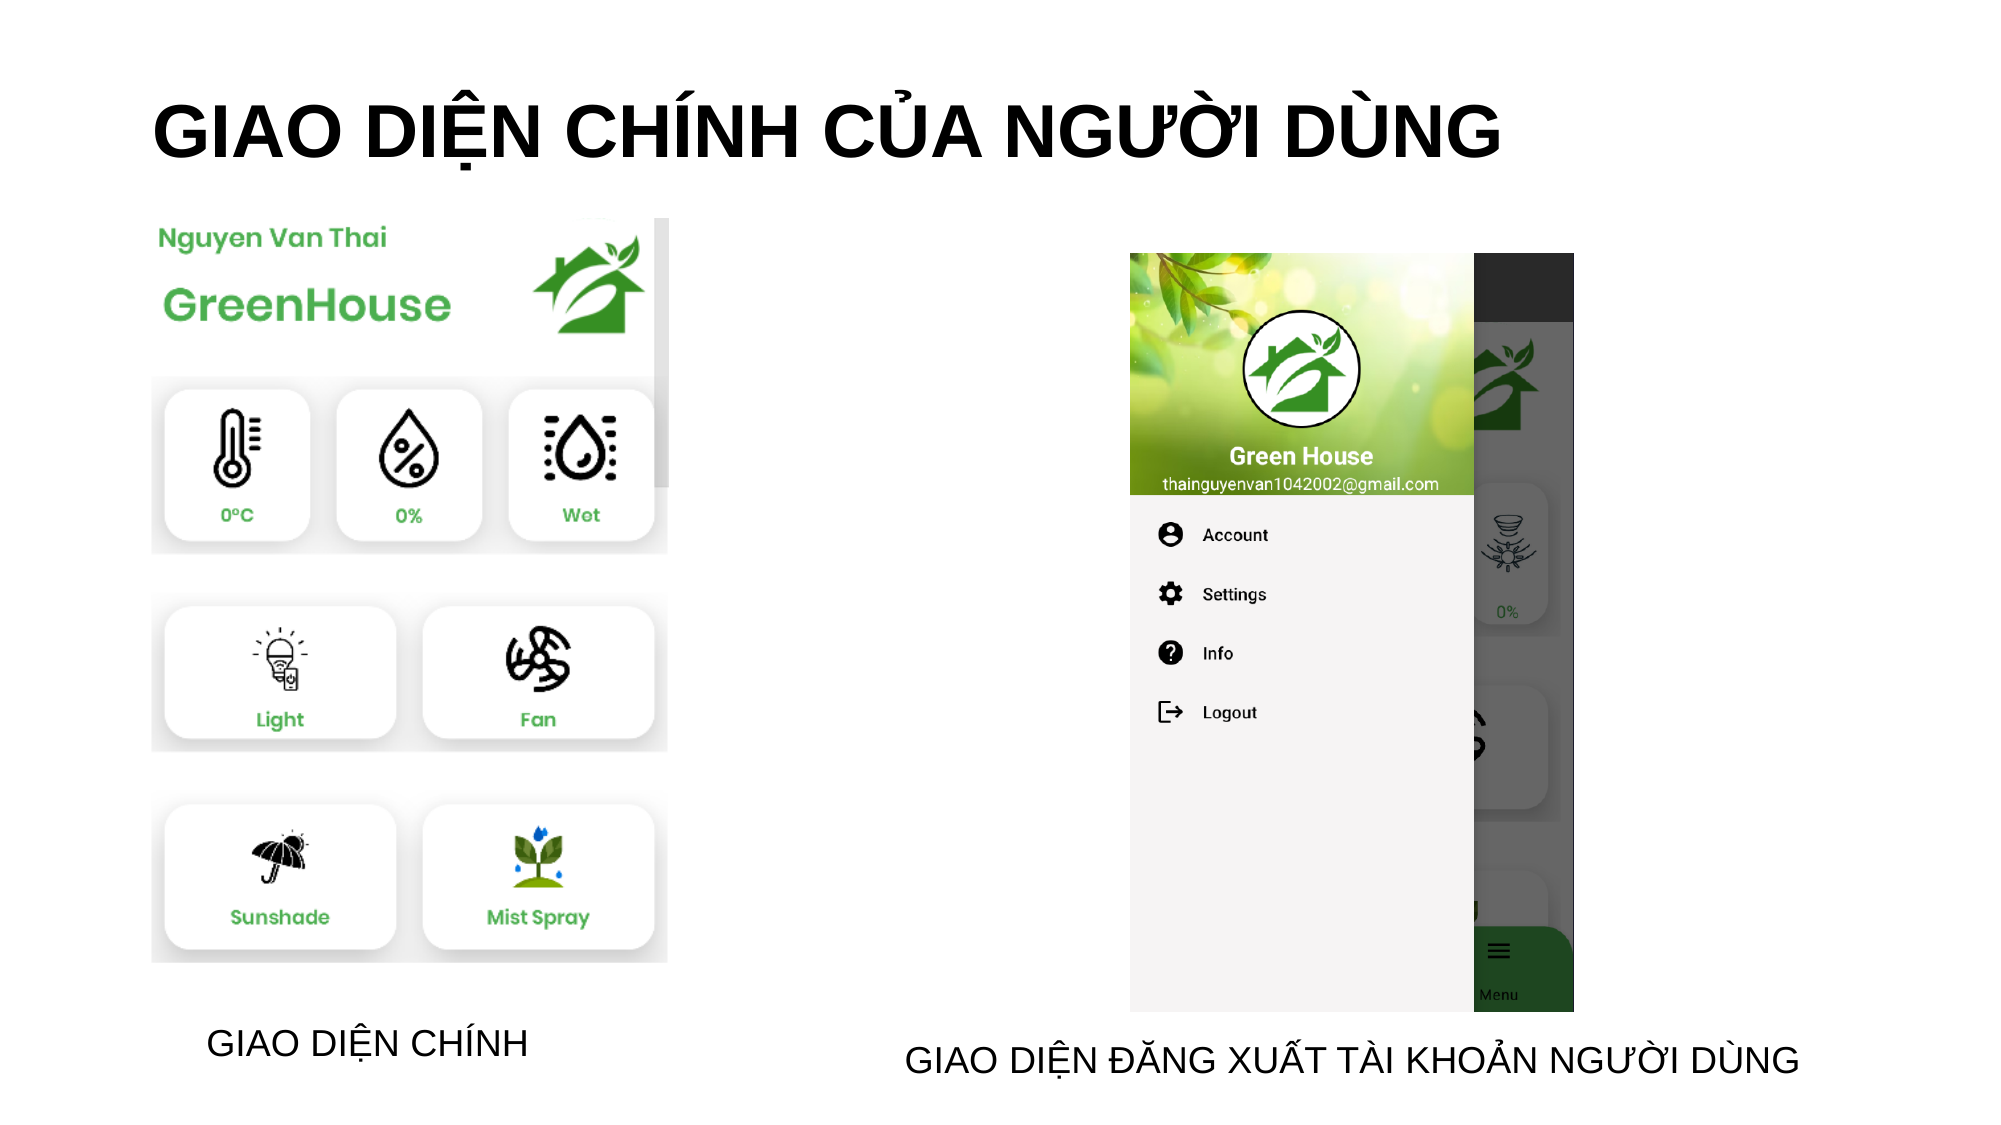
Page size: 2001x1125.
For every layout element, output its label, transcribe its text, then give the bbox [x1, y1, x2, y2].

text_box GIAO DIỆN CHÍNH [191, 1011, 575, 1072]
title GIAO DIỆN CHÍNH CỦA NGƯỜI DÙNG [137, 59, 1865, 207]
picture [149, 218, 669, 993]
text_box GIAO DIỆN ĐĂNG XUẤT TÀI KHOẢN NGƯỜI DÙNG [889, 1028, 1865, 1089]
picture [1130, 253, 1574, 1012]
